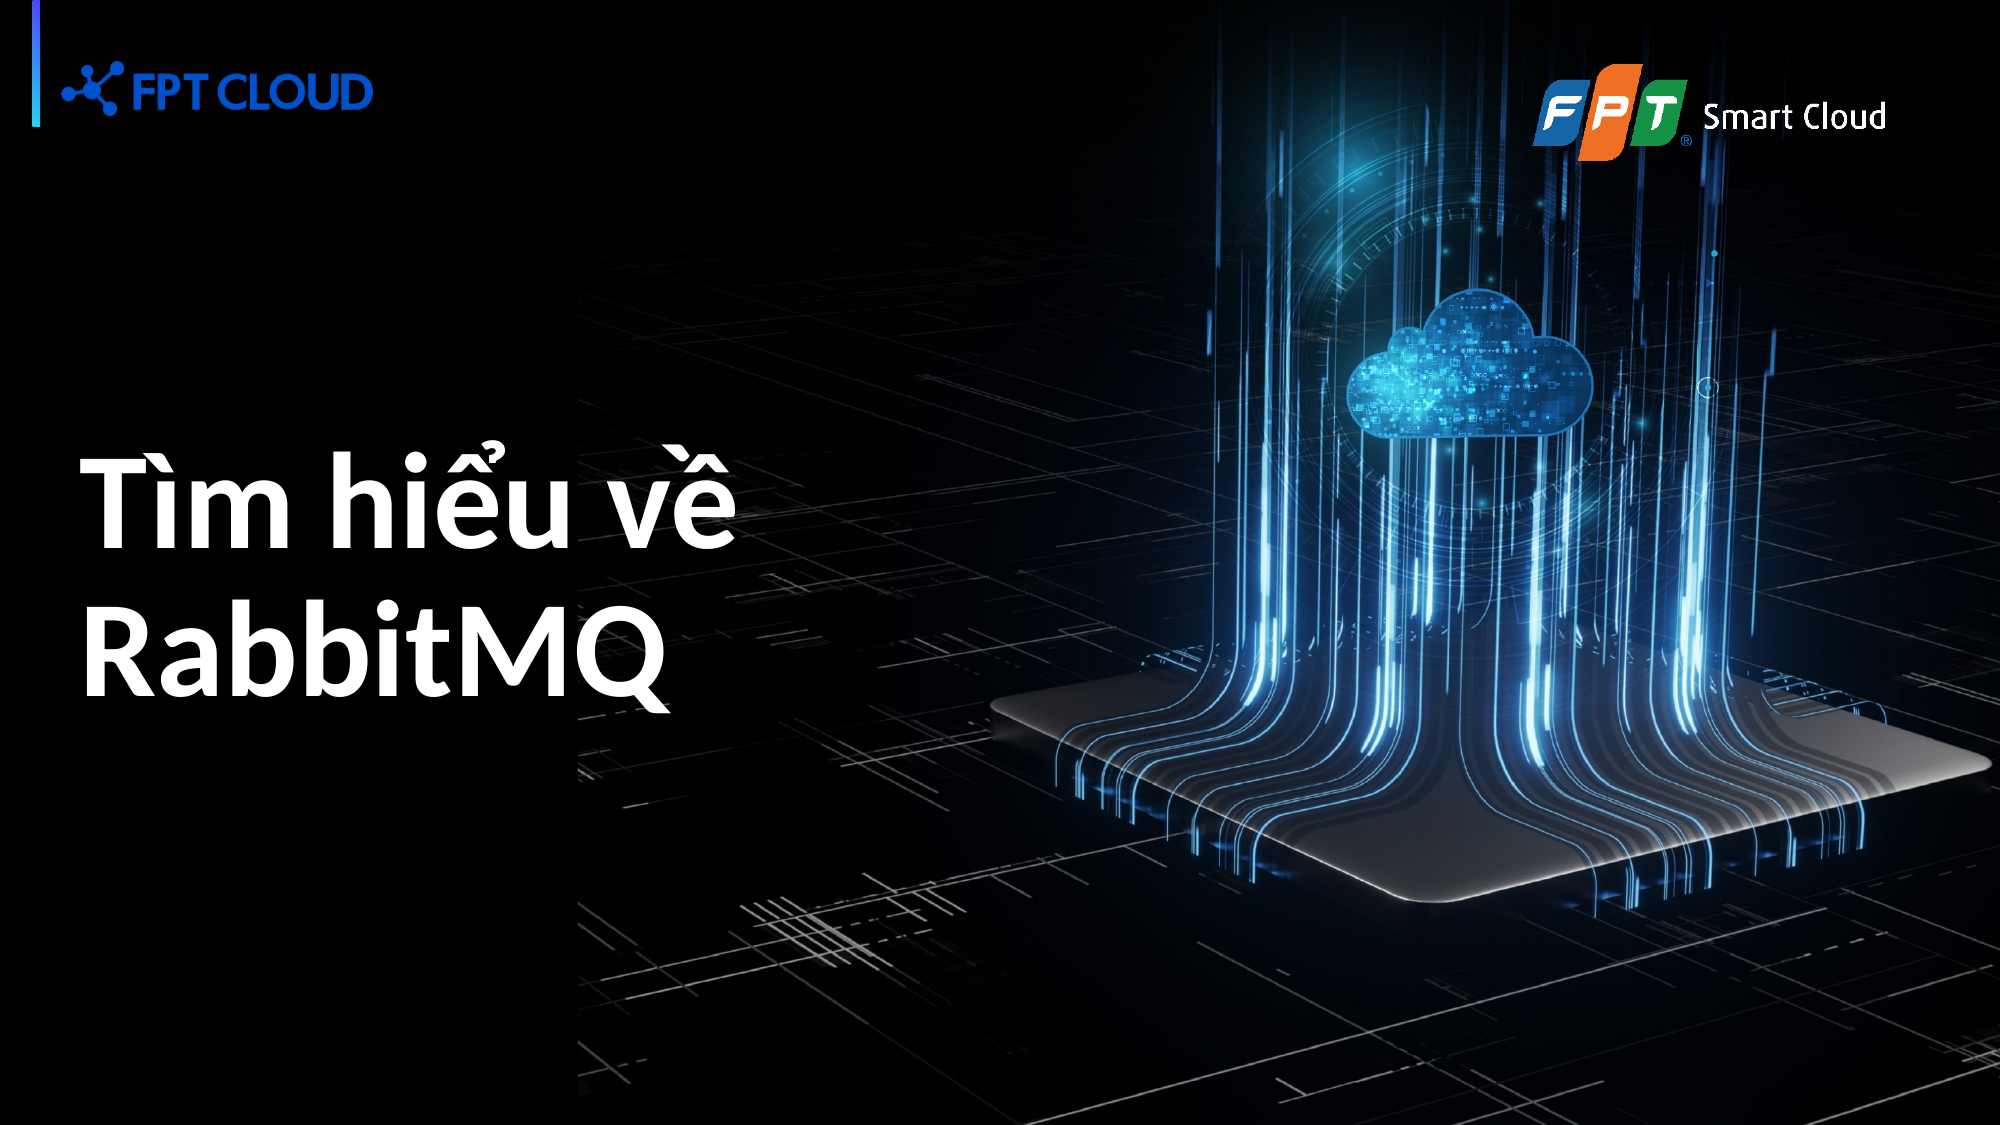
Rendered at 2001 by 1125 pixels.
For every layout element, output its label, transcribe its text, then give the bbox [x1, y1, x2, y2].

picture [61, 61, 373, 116]
picture [577, 0, 2000, 1125]
text_box Tìm hiểu về RabbitMQ [64, 208, 577, 734]
